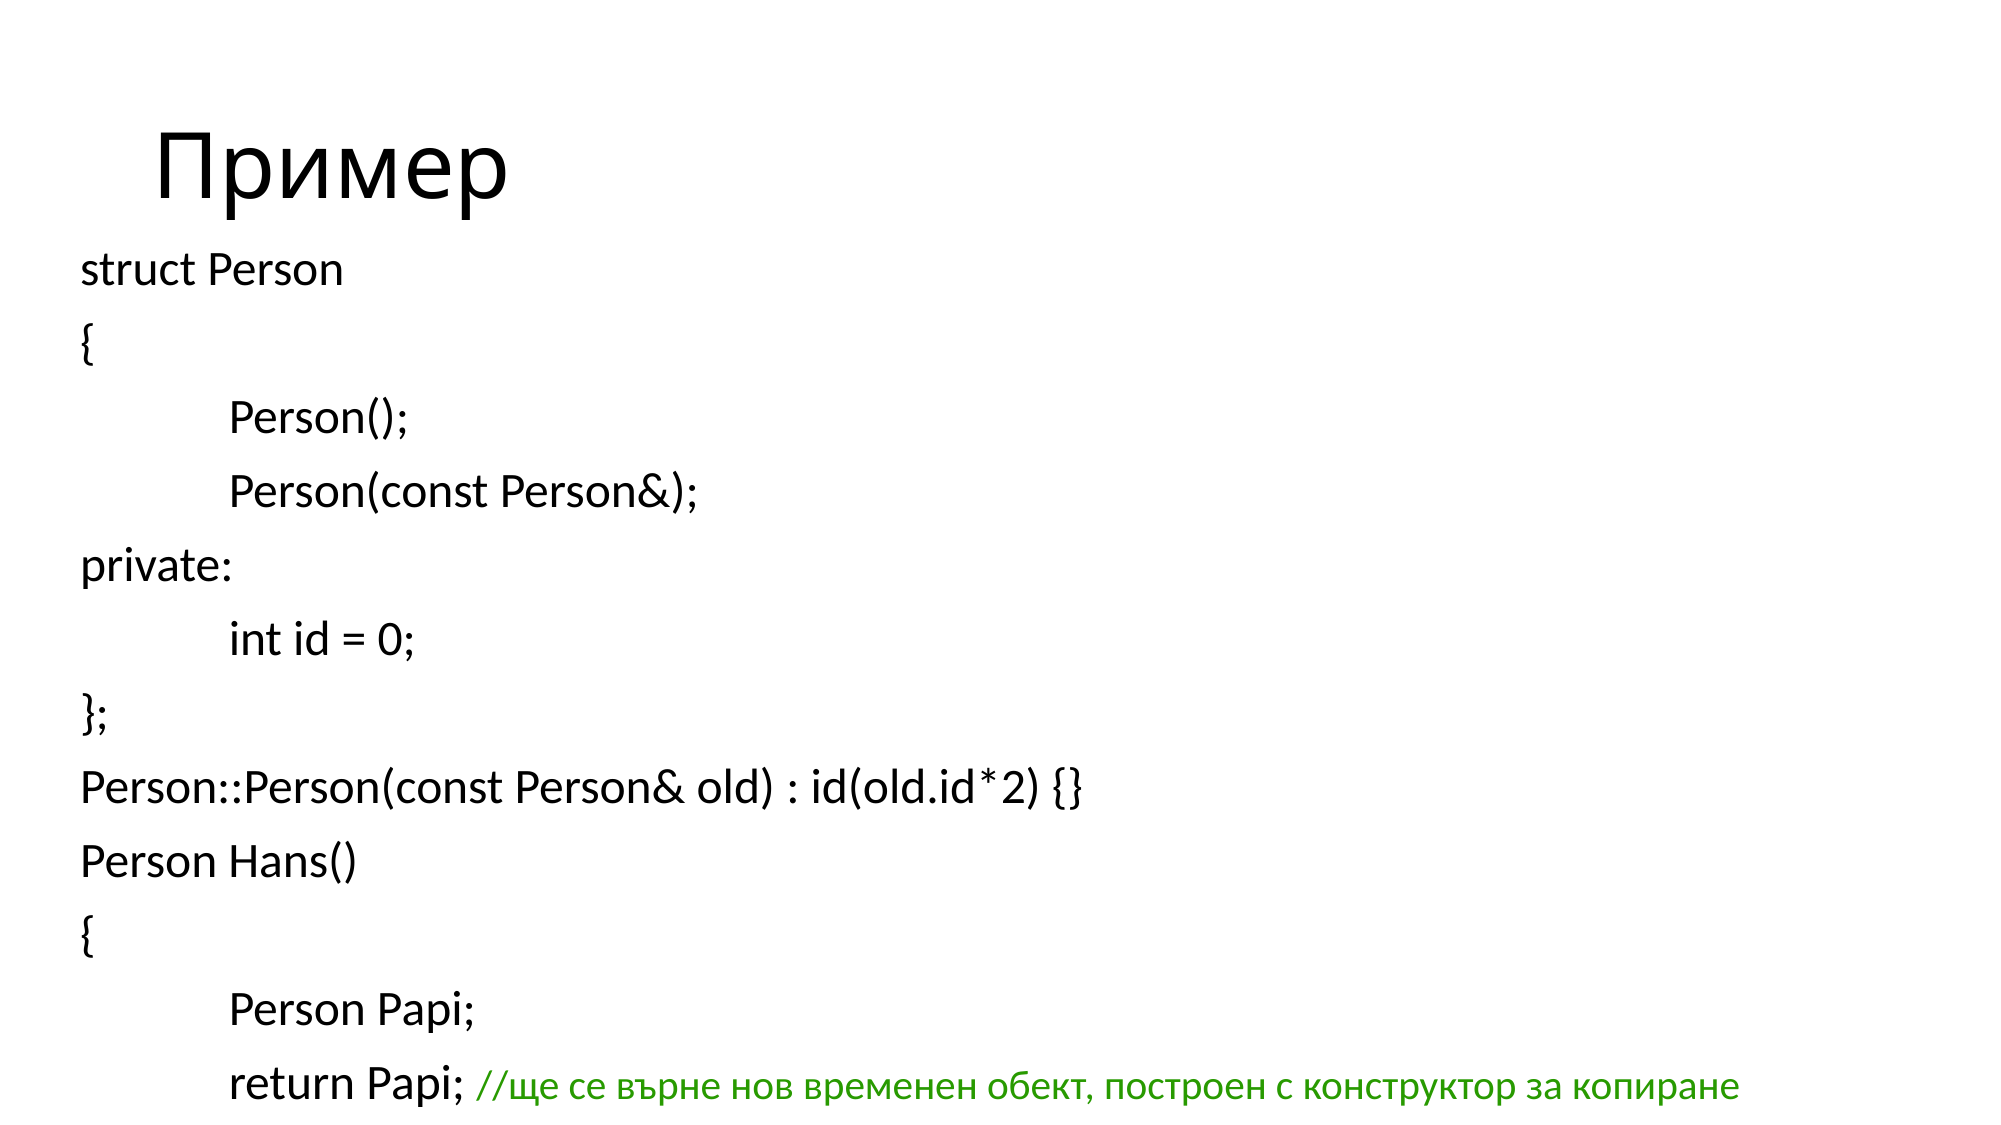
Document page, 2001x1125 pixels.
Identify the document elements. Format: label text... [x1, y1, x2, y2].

title Пример [137, 59, 1863, 235]
list struct Person { Person(); Person(const Person&); private: int id = 0; }; Person::Person(const Person& old) : id(old.id*2) {} Person Hans() { Person Papi; return Papi; //ще се върне нов временен обект, построен с конструктор за копиране } [65, 235, 2000, 1125]
